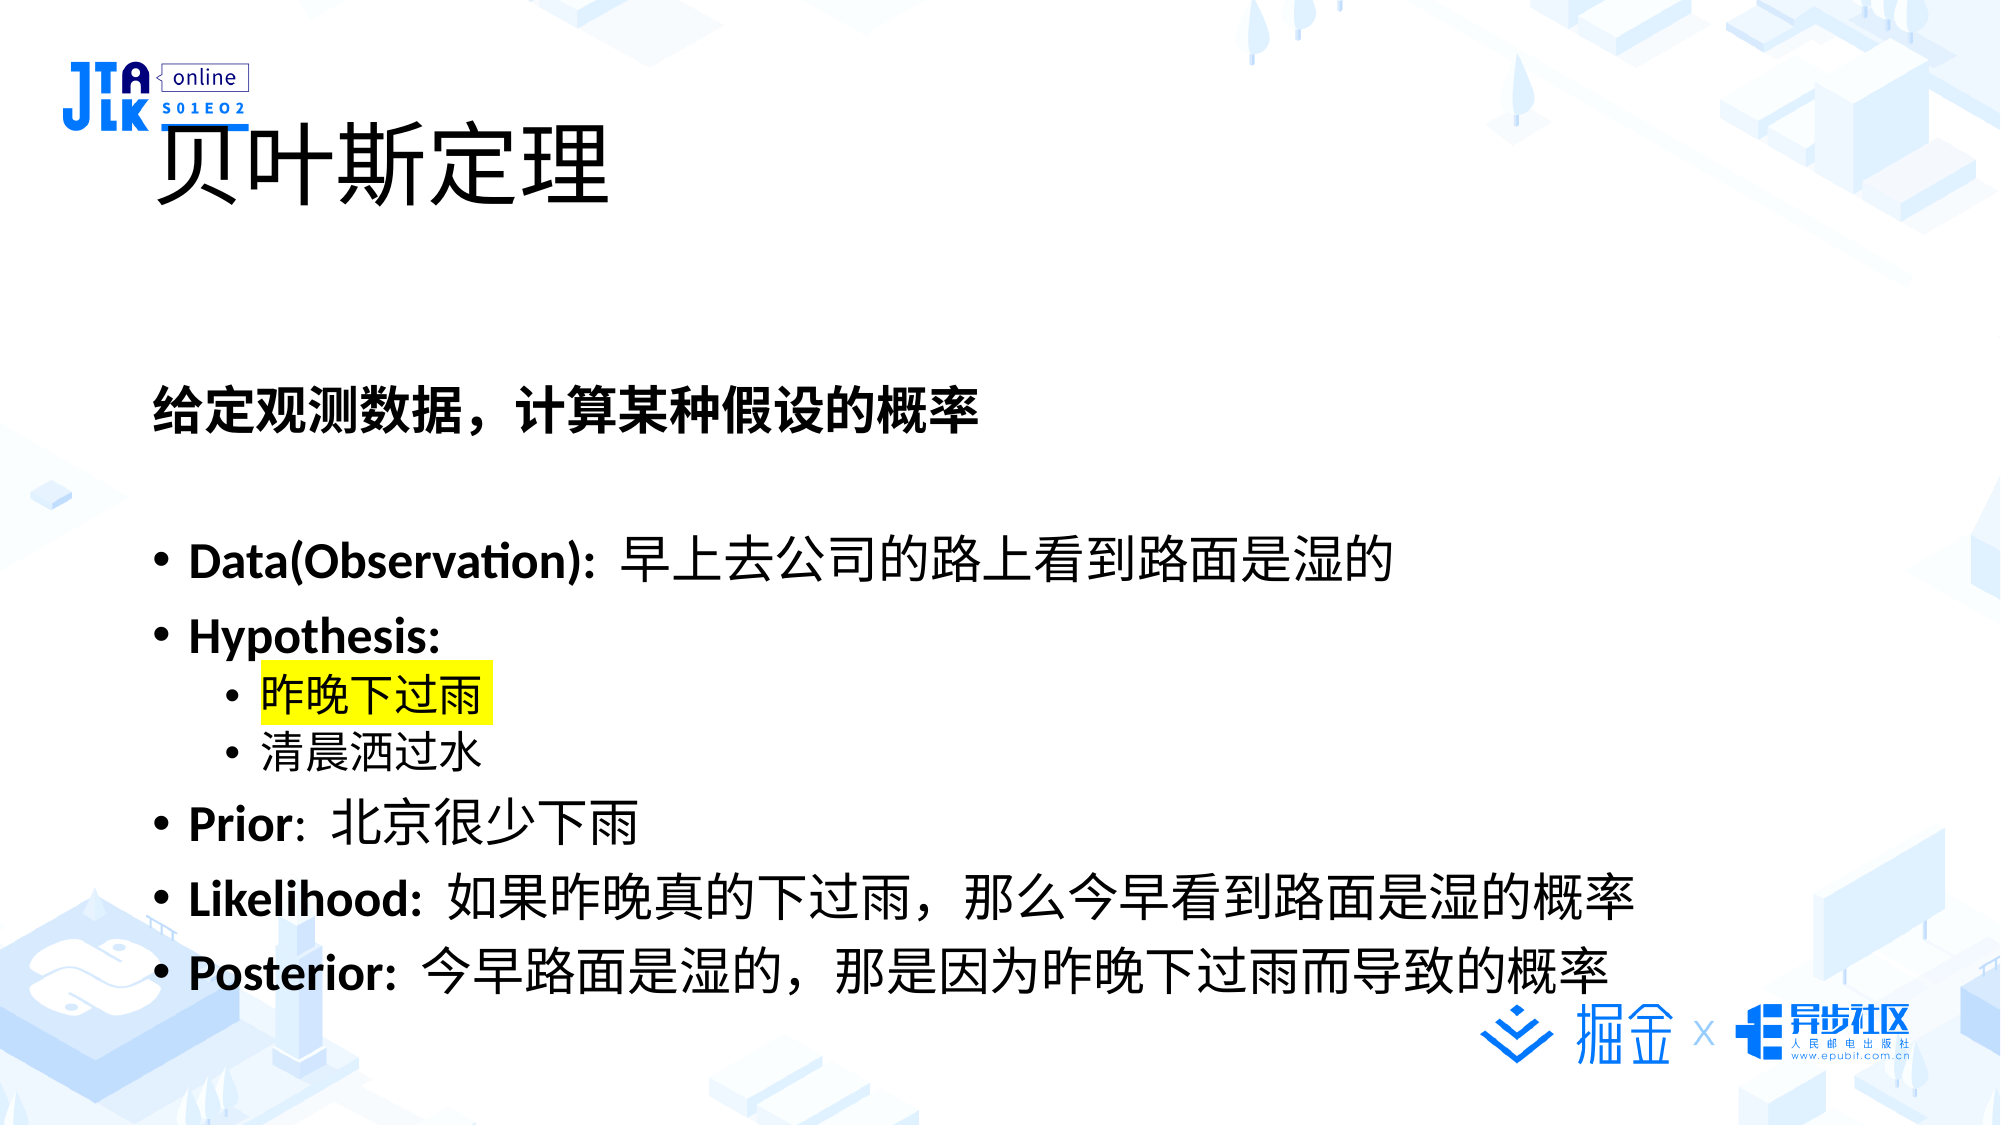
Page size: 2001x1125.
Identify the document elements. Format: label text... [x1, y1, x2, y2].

title 贝叶斯定理 [137, 59, 1863, 278]
picture [0, 0, 2001, 1125]
list 给定观测数据，计算某种假设的概率 Data(Observation): 早上去公司的路上看到路面是湿的 Hypothesis: 昨晚下过雨 清晨洒过水 Prior: 北京很少下雨 Likelihood: 如果昨晚真的下过雨，那么今早看到路面是湿的概率 Posterior: 今早路面是湿的，那是因为昨晚下过雨而导致的概率 [137, 377, 1863, 1014]
